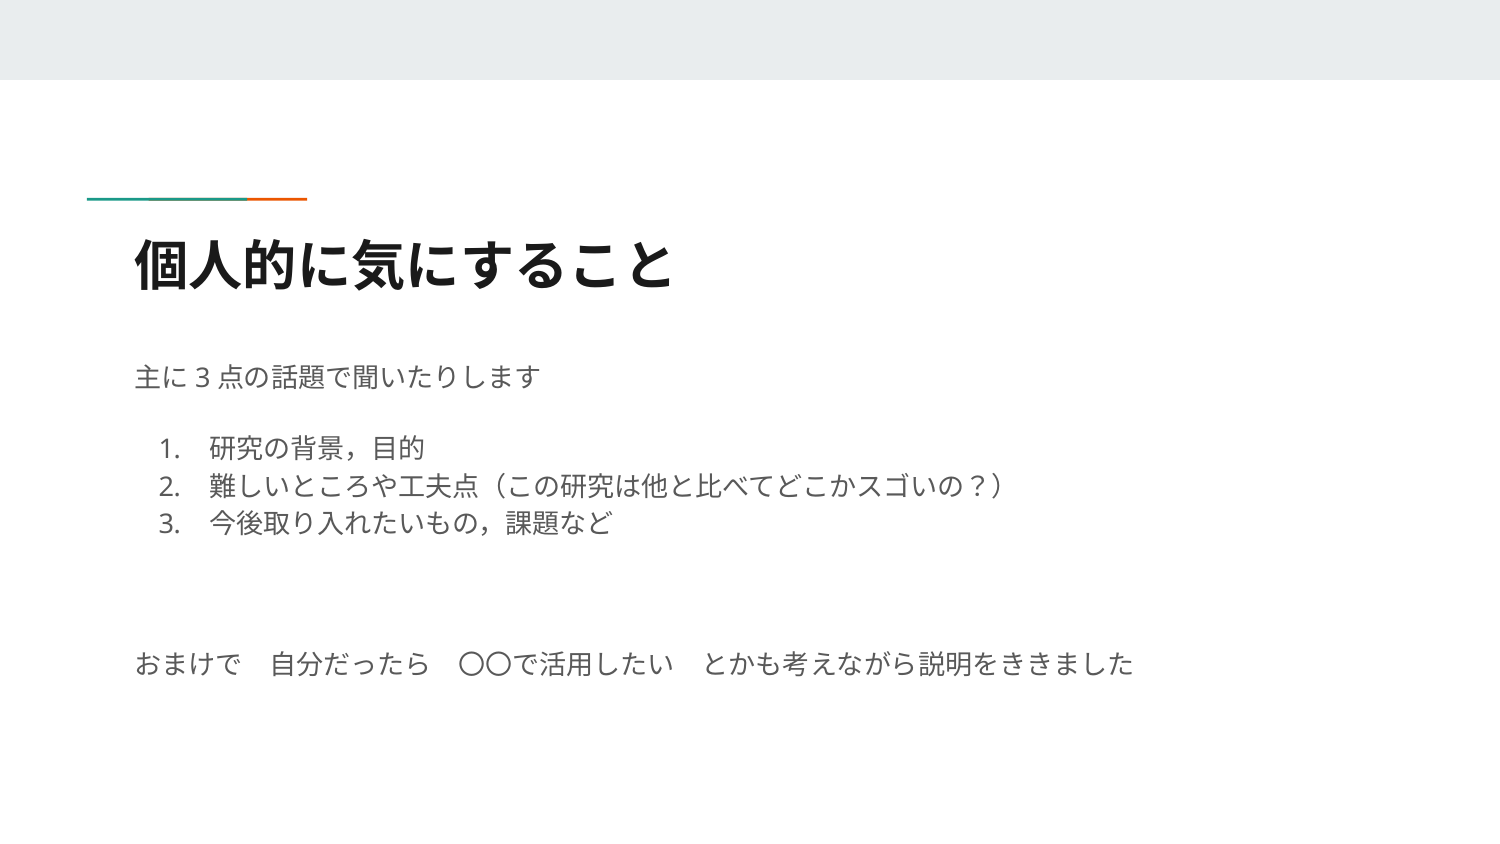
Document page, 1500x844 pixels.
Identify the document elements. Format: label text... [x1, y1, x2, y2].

list 主に3点の話題で聞いたりします 研究の背景，目的 難しいところや工夫点（この研究は他と比べてどこかスゴいの？） 今後取り入れたいもの，課題など おまけで 自分だったら 〇〇で活用したい とかも考えながら説明をききました [119, 341, 1381, 712]
title 個人的に気にすること [119, 216, 1381, 305]
